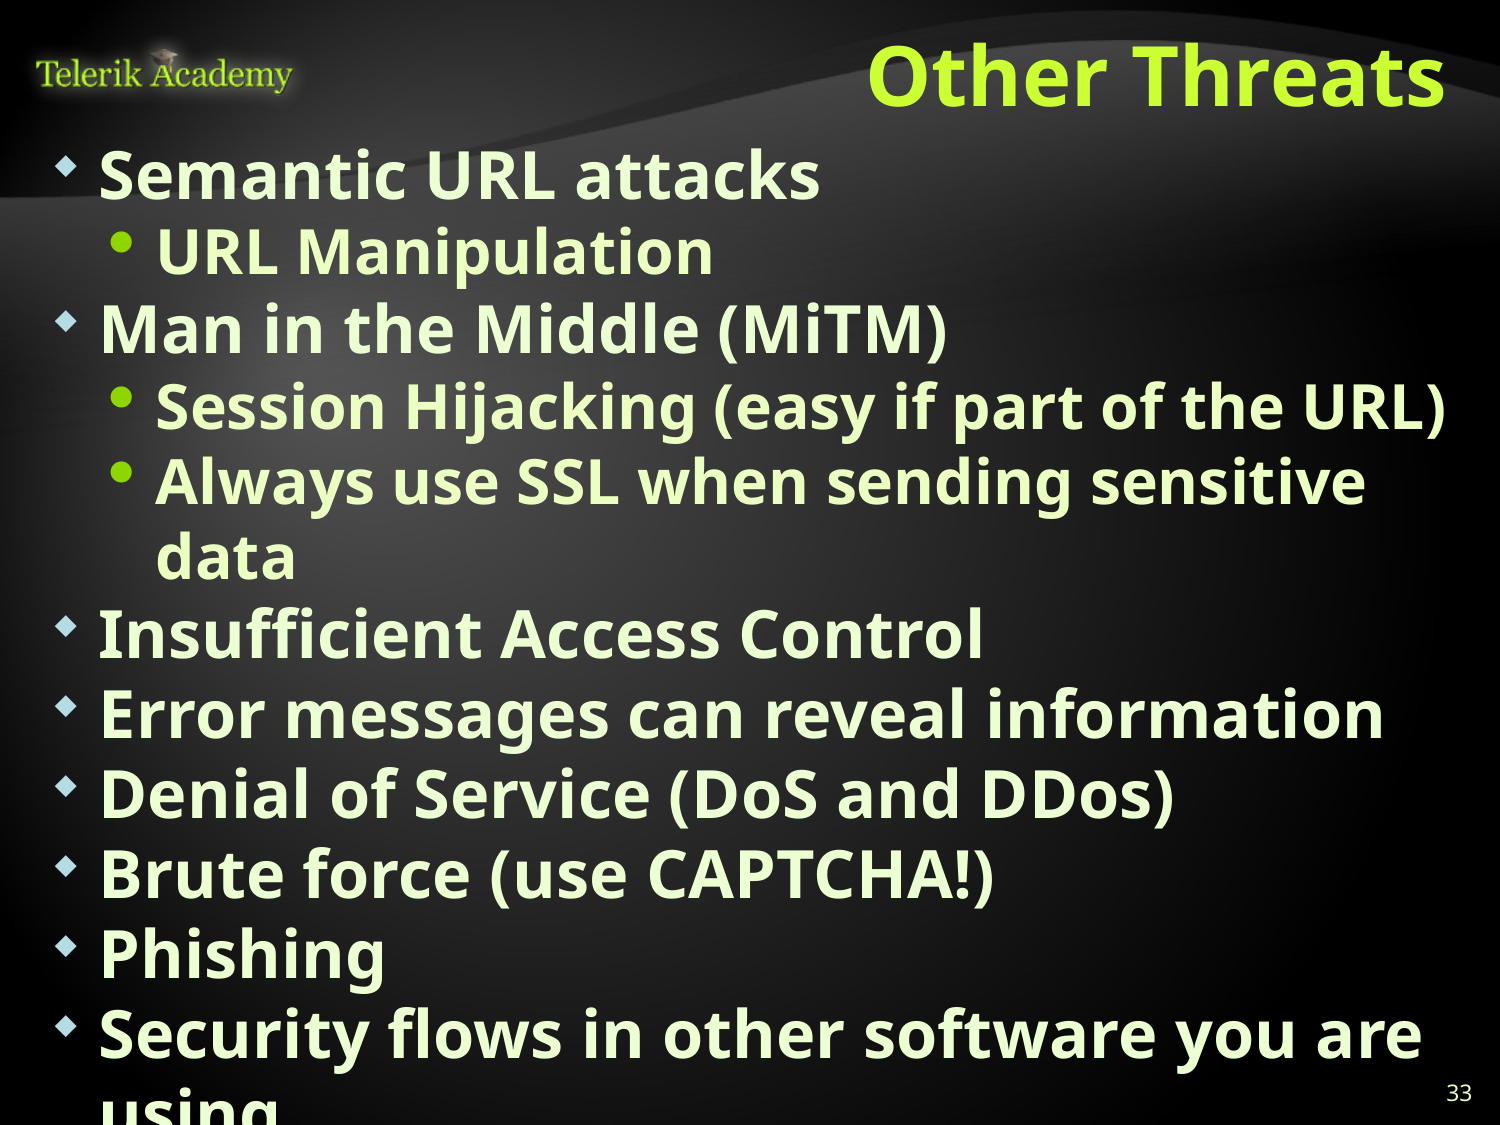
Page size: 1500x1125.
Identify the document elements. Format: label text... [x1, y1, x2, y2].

slide_number 33 [1412, 1074, 1488, 1113]
picture [0, 0, 1500, 1125]
list Semantic URL attacks URL Manipulation Man in the Middle (MiTM) Session Hijacking (easy if part of the URL) Always use SSL when sending sensitive data Insufficient Access Control Error messages can reveal information Denial of Service (DoS and DDos) Brute force (use CAPTCHA!) Phishing Security flows in other software you are using Social Engineering [37, 125, 1463, 1075]
title Other Threats [300, 12, 1463, 125]
